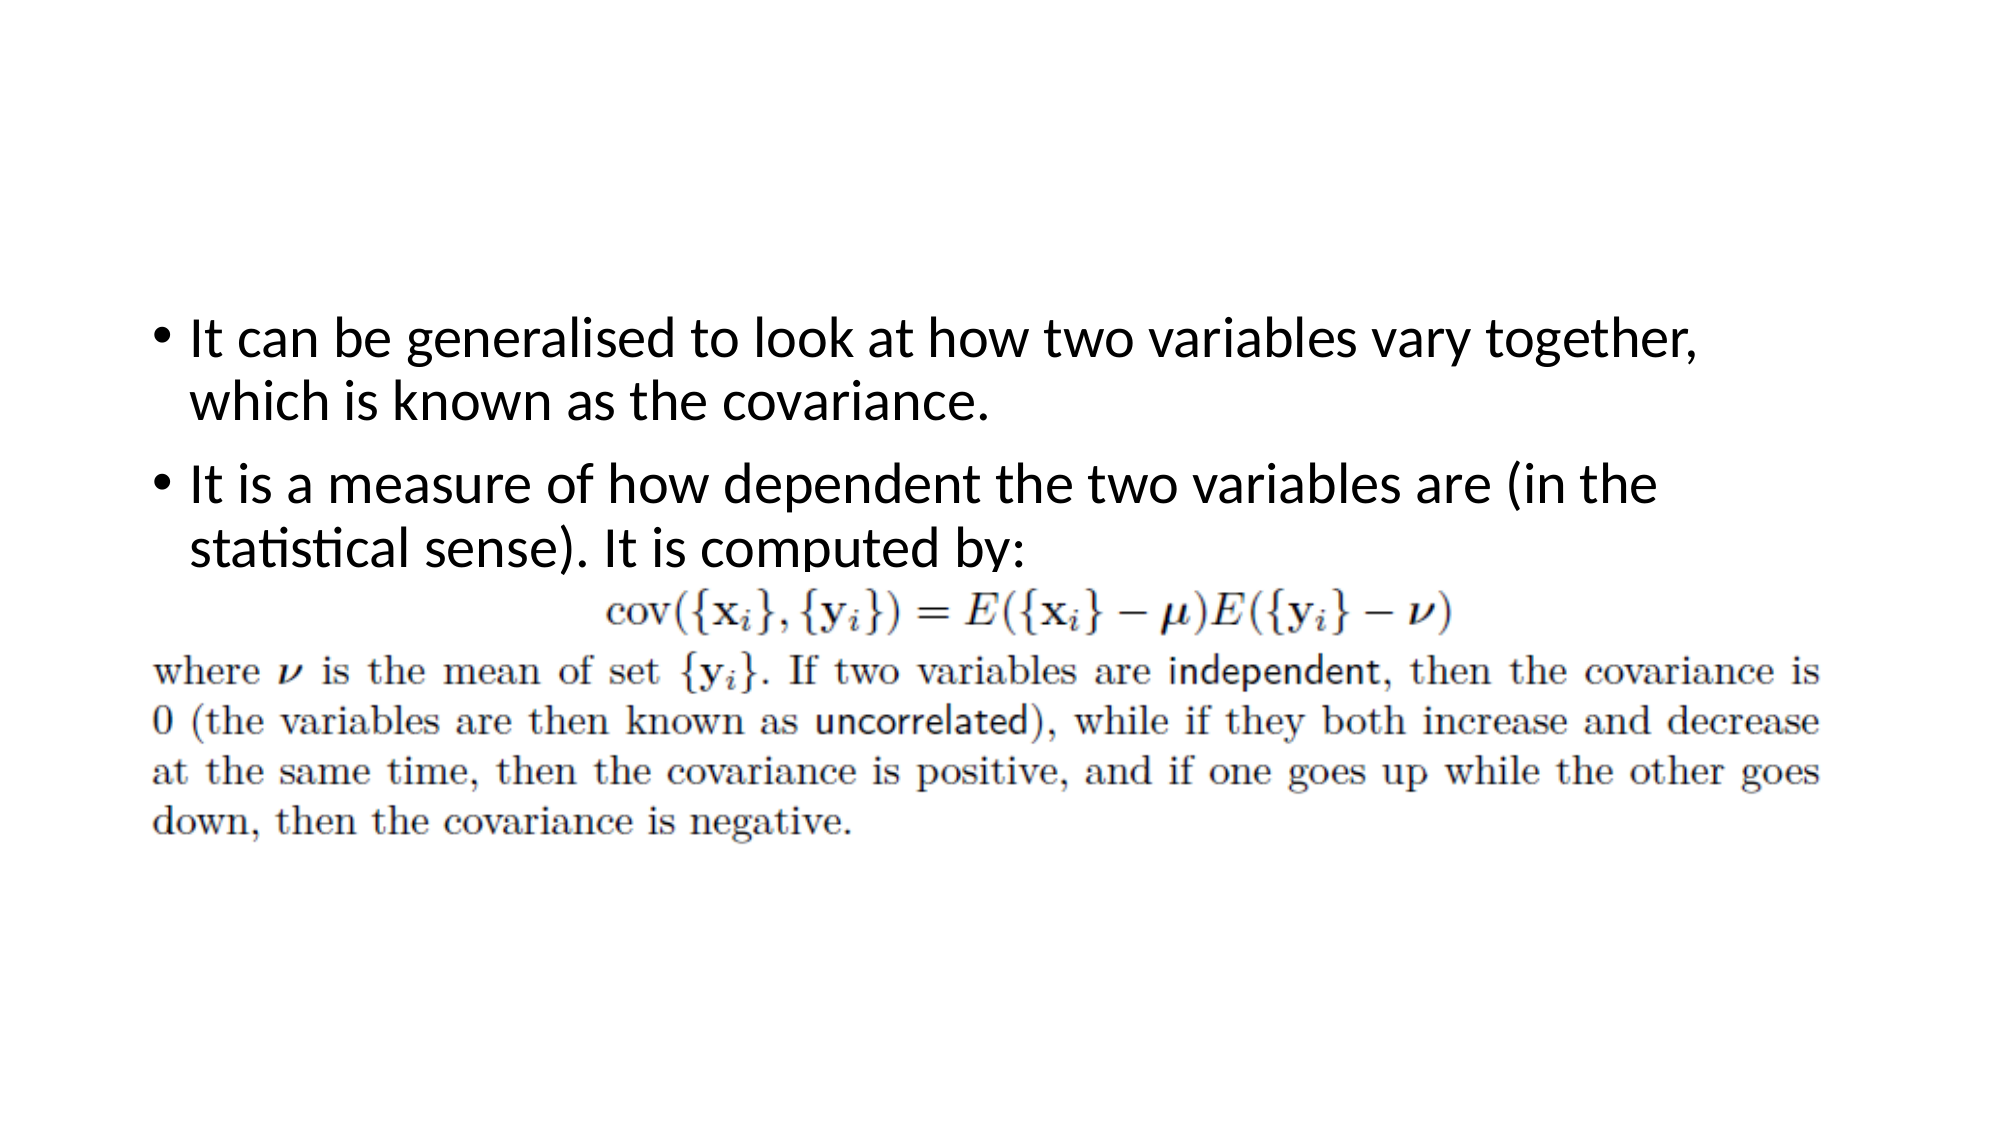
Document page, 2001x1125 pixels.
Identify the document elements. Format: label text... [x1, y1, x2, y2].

picture [138, 572, 1834, 849]
list It can be generalised to look at how two variables vary together, which is known as the covariance. It is a measure of how dependent the two variables are (in the statistical sense). It is computed by: [137, 299, 1863, 1014]
